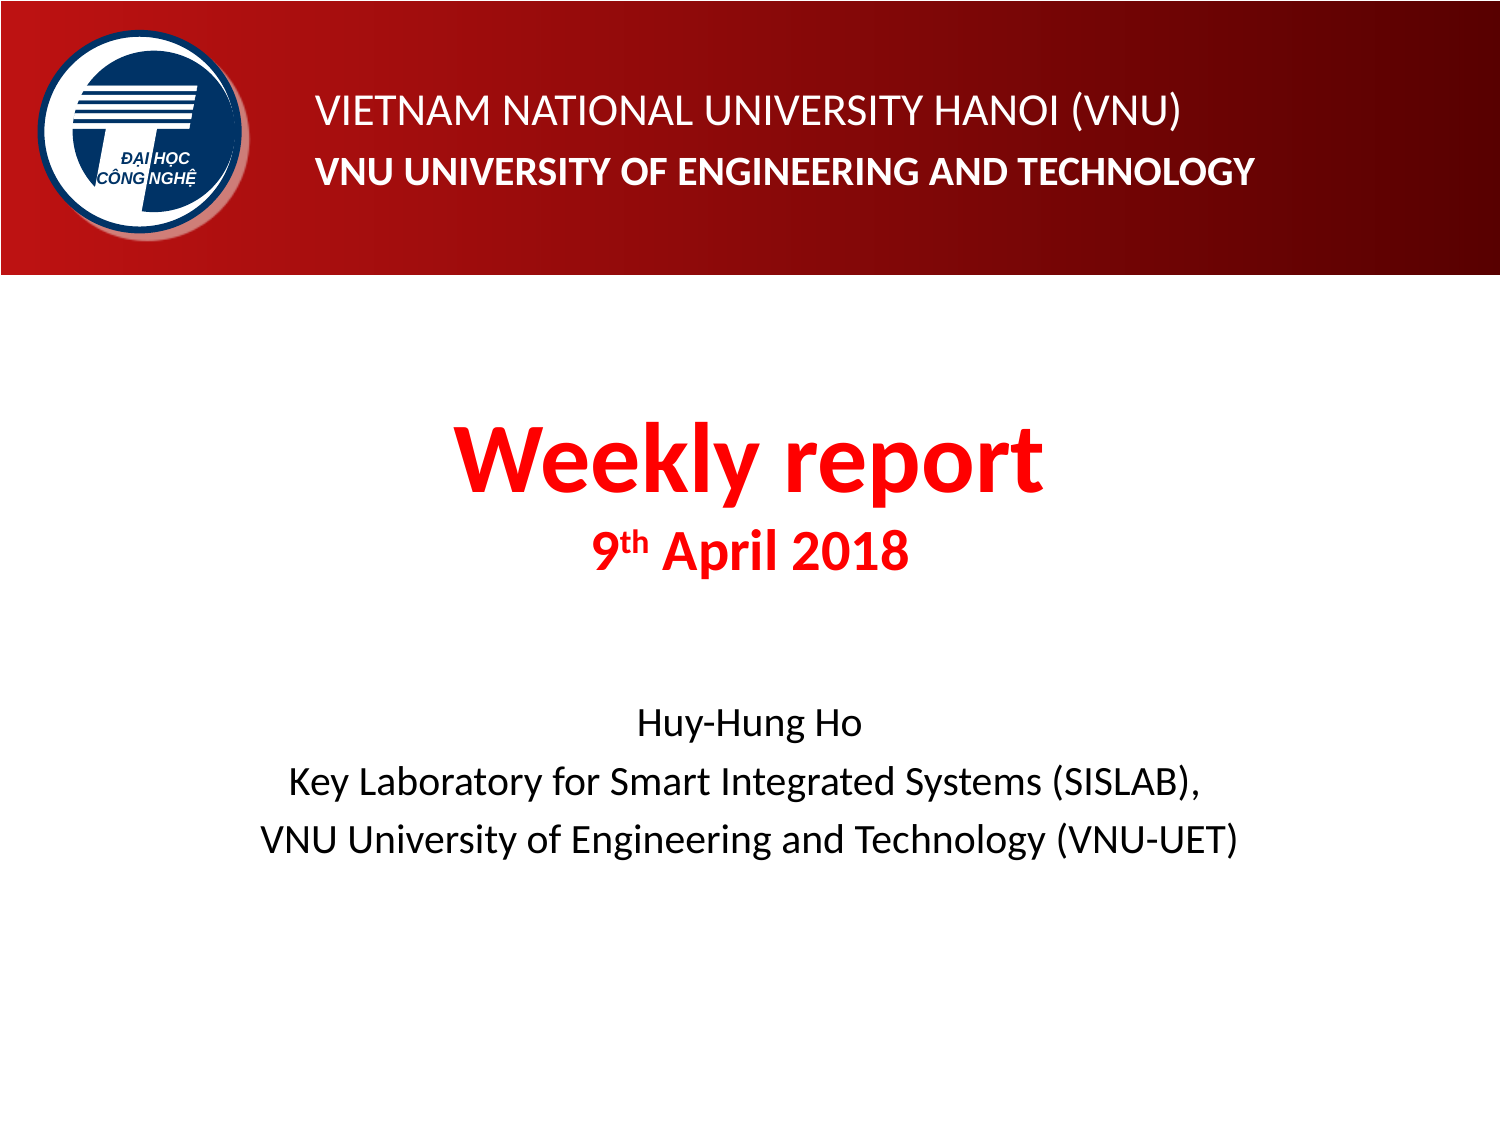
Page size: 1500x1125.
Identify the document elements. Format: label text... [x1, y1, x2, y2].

subtitle Huy-Hung Ho Key Laboratory for Smart Integrated Systems (SISLAB), VNU University of Engineering and Technology (VNU-UET) [112, 687, 1388, 925]
title Weekly report 9th April 2018 [112, 349, 1388, 625]
